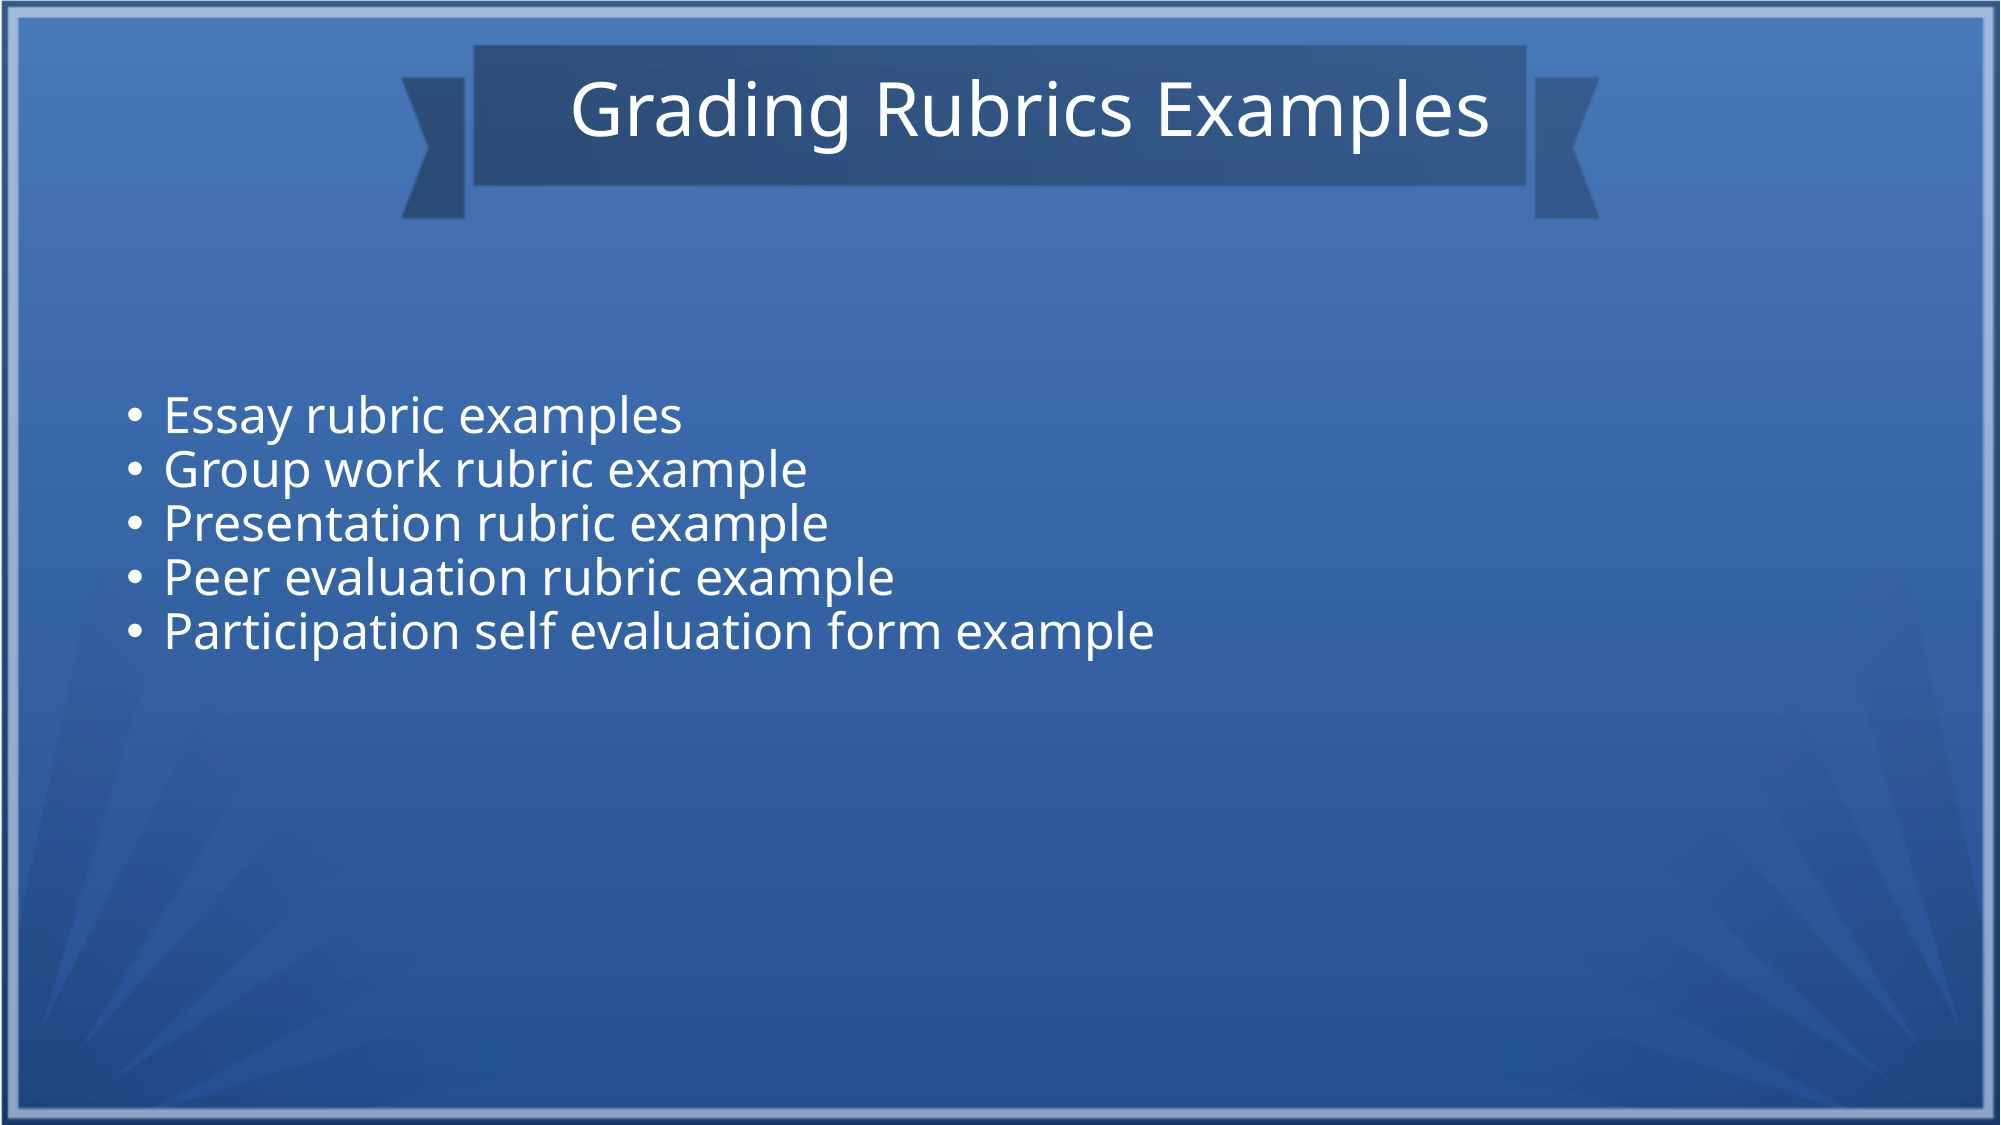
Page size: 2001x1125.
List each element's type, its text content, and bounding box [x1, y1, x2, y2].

picture [0, 0, 2000, 1125]
text_box Essay rubric examples Group work rubric example Presentation rubric example Peer evaluation rubric example Participation self evaluation form example [111, 383, 1689, 974]
text_box Grading Rubrics Examples [555, 23, 2000, 201]
